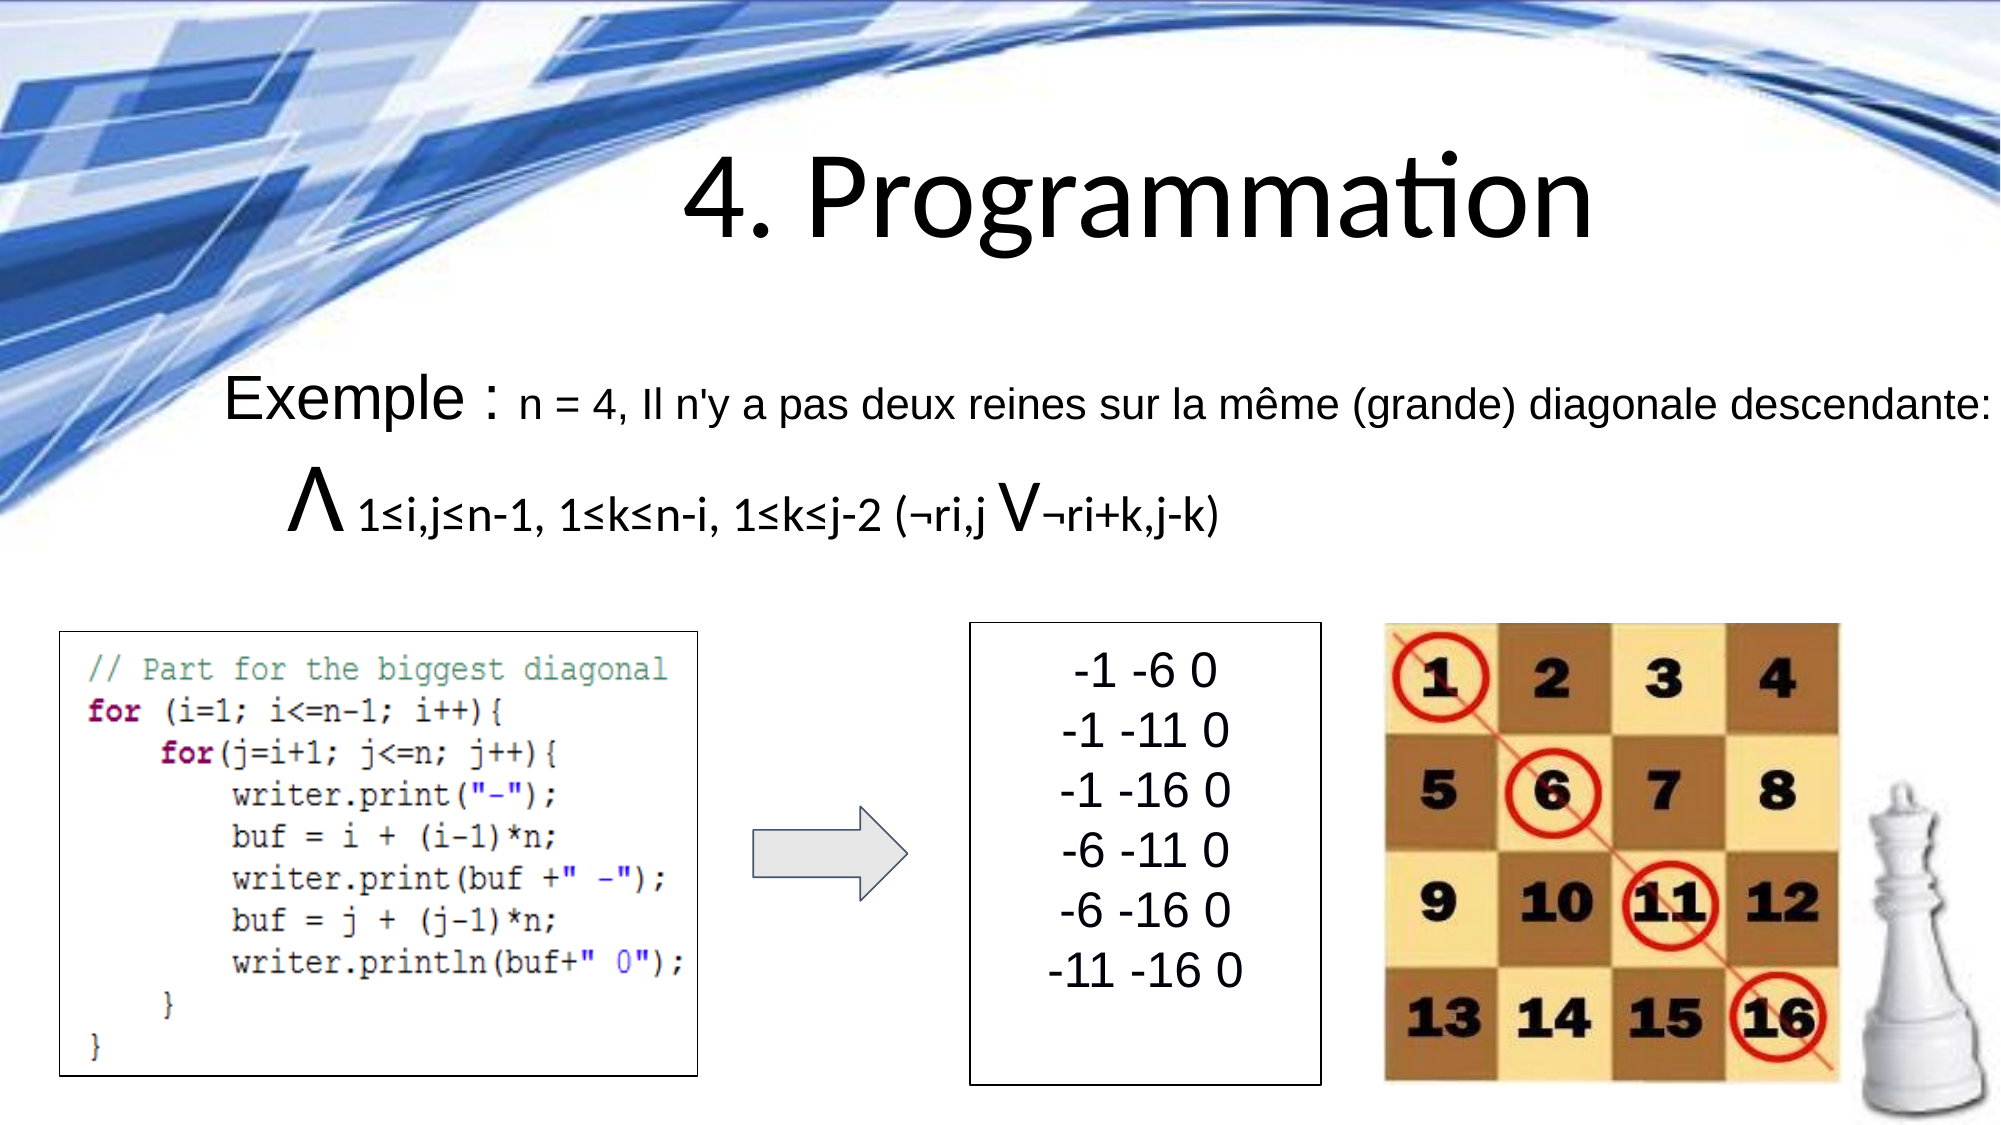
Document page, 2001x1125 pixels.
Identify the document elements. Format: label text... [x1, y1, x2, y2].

slide_number ‹#› [1843, 1032, 1951, 1093]
text_box [753, 806, 908, 901]
text_box -1 -6 0 -1 -11 0 -1 -16 0 -6 -11 0 -6 -16 0 -11 -16 0 [970, 622, 1322, 1086]
picture [0, 0, 2001, 1125]
title 4. Programmation [278, 87, 2000, 306]
text_box Exemple : n = 4, Il n'y a pas deux reines sur la même (grande) diagonale descendante: Λ 1≤i,j≤n-1, 1≤k≤n-i, 1≤k≤j-2 (¬ri,j V¬ri+k,j-k) [208, 341, 2000, 633]
